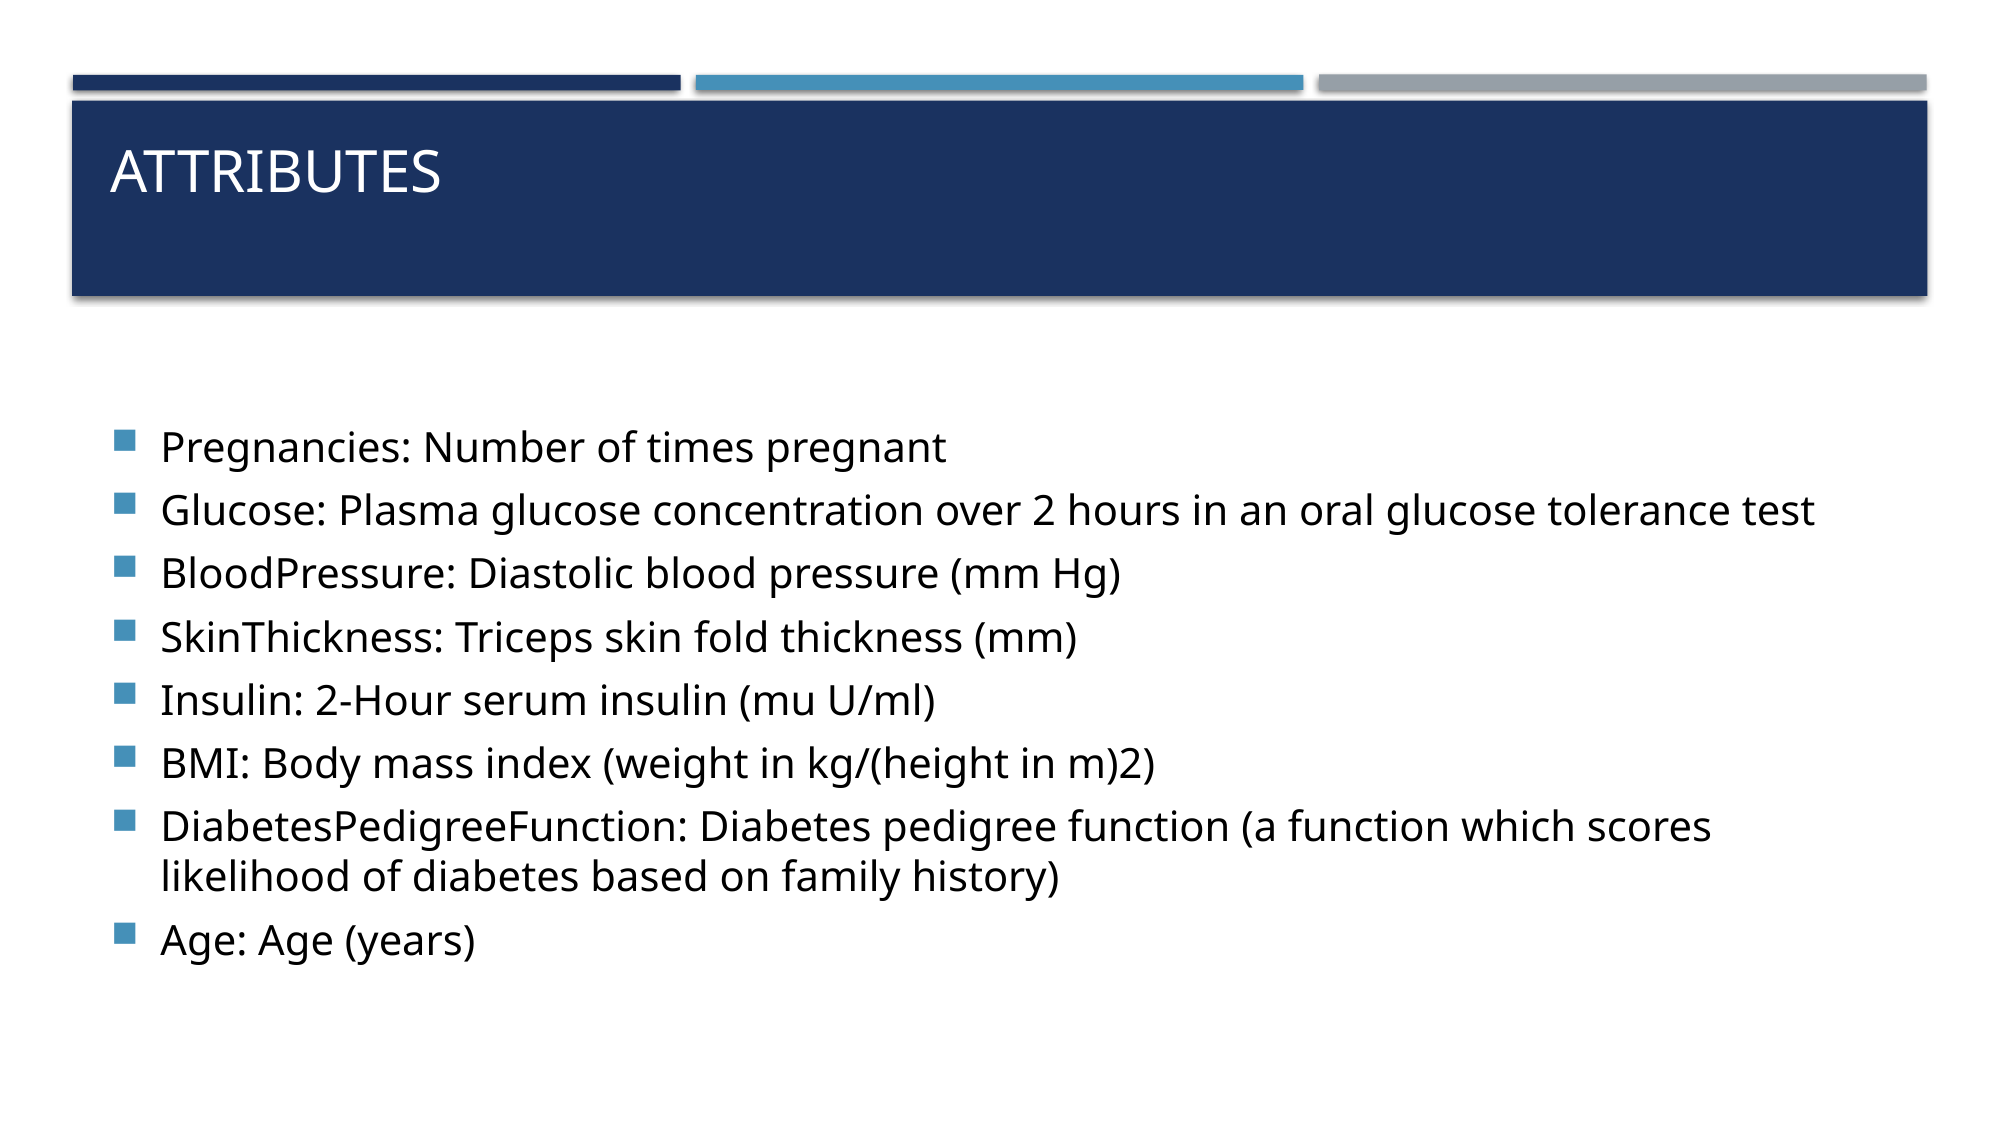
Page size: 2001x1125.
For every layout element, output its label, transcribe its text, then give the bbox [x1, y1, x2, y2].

list Pregnancies: Number of times pregnant Glucose: Plasma glucose concentration over 2 hours in an oral glucose tolerance test BloodPressure: Diastolic blood pressure (mm Hg) SkinThickness: Triceps skin fold thickness (mm) Insulin: 2-Hour serum insulin (mu U/ml) BMI: Body mass index (weight in kg/(height in m)2) DiabetesPedigreeFunction: Diabetes pedigree function (a function which scores likelihood of diabetes based on family history) Age: Age (years) [93, 356, 1906, 1125]
title ATTRIBUTES [95, 115, 1905, 282]
